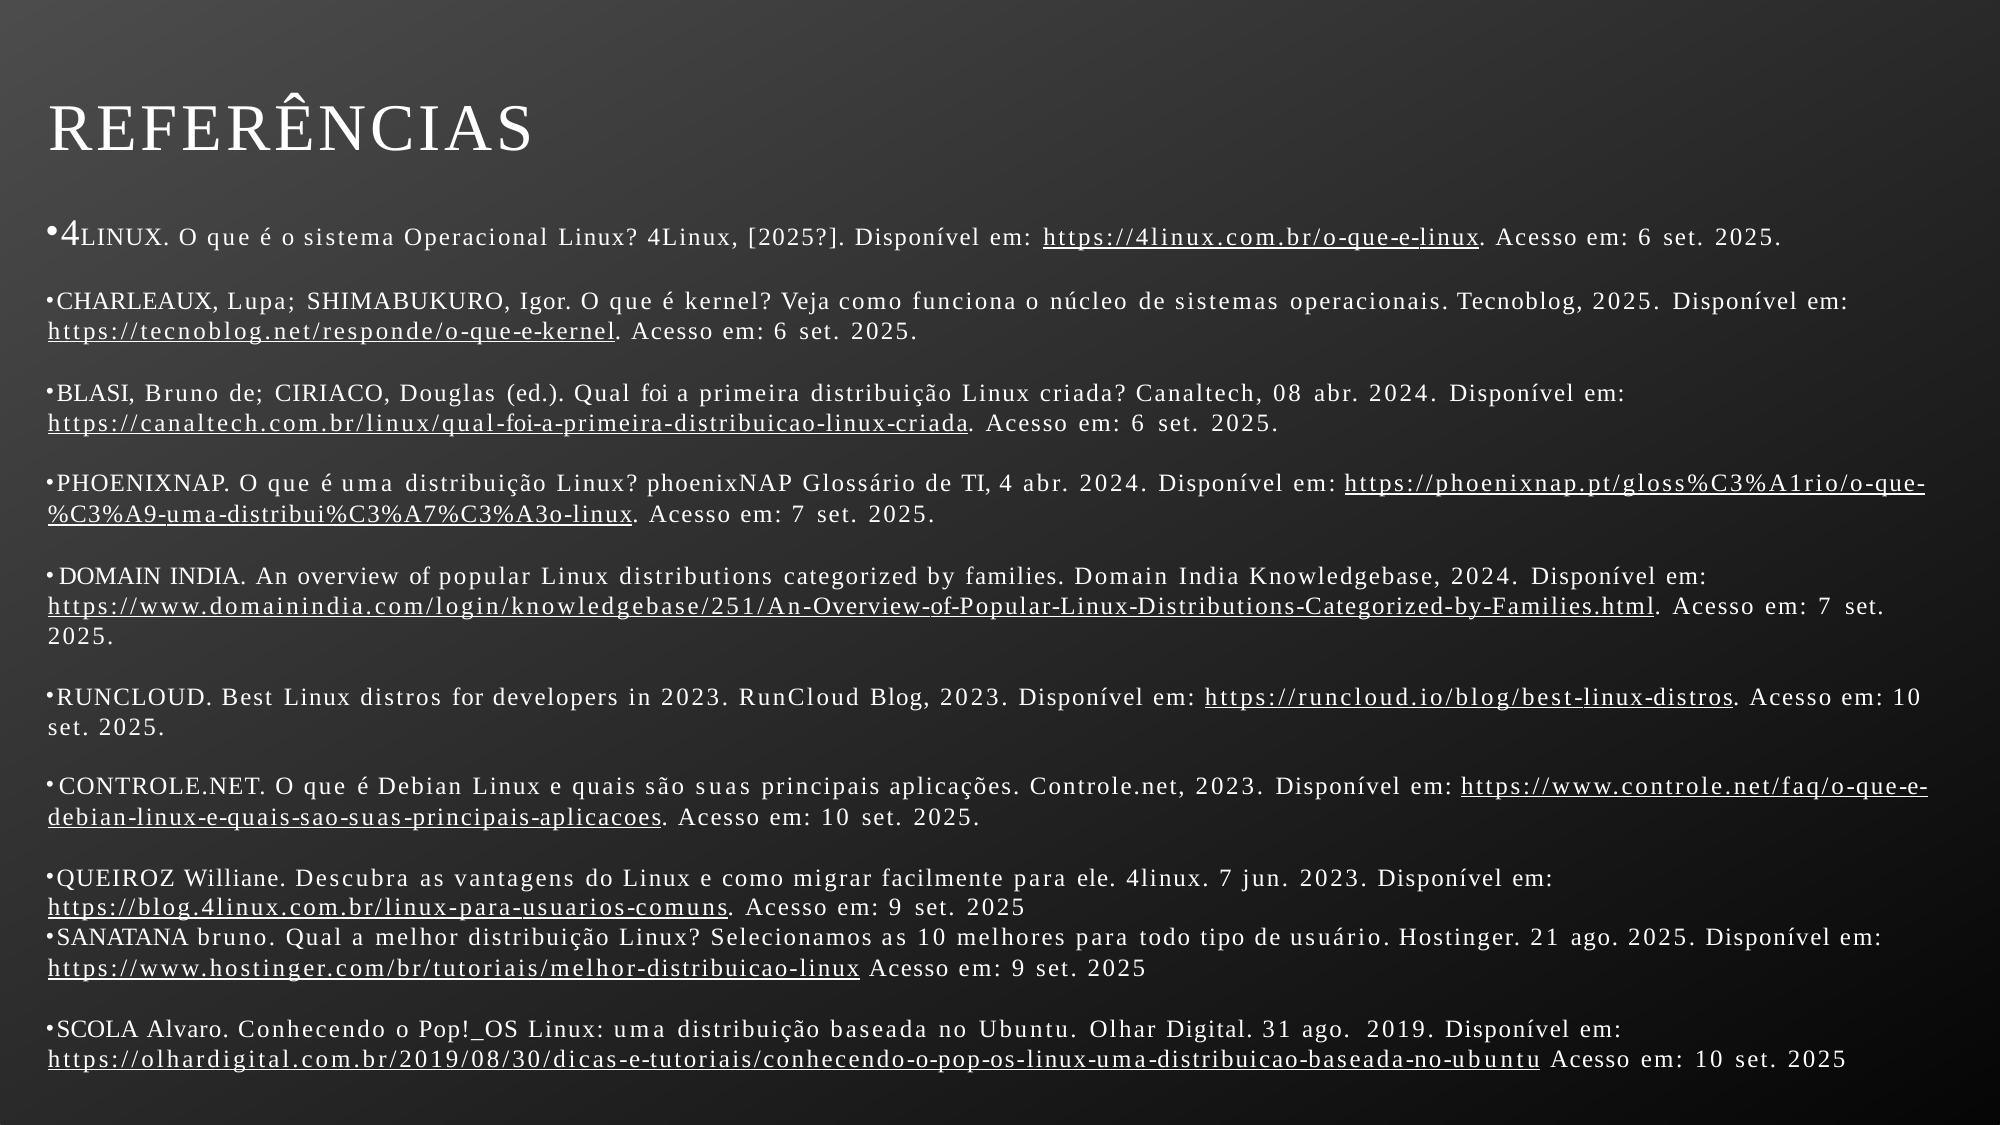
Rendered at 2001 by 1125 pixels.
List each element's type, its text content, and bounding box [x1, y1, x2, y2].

text_box 4LINUX. O que é o sistema Operacional Linux? 4Linux, [2025?]. Disponível em: https://4linux.com.br/o-que-e-linux. Acesso em: 6 set. 2025. CHARLEAUX, Lupa; SHIMABUKURO, Igor. O que é kernel? Veja como funciona o núcleo de sistemas operacionais. Tecnoblog, 2025. Disponível em: https://tecnoblog.net/responde/o-que-e-kernel. Acesso em: 6 set. 2025. BLASI, Bruno de; CIRIACO, Douglas (ed.). Qual foi a primeira distribuição Linux criada? Canaltech, 08 abr. 2024. Disponível em: https://canaltech.com.br/linux/qual-foi-a-primeira-distribuicao-linux-criada. Acesso em: 6 set. 2025. PHOENIXNAP. O que é uma distribuição Linux? phoenixNAP Glossário de TI, 4 abr. 2024. Disponível em: https://phoenixnap.pt/gloss%C3%A1rio/o-que- %C3%A9-uma-distribui%C3%A7%C3%A3o-linux. Acesso em: 7 set. 2025. DOMAIN INDIA. An overview of popular Linux distributions categorized by families. Domain India Knowledgebase, 2024. Disponível em: https://www.domainindia.com/login/knowledgebase/251/An-Overview-of-Popular-Linux-Distributions-Categorized-by-Families.html. Acesso em: 7 set. 2025. RUNCLOUD. Best Linux distros for developers in 2023. RunCloud Blog, 2023. Disponível em: https://runcloud.io/blog/best-linux-distros. Acesso em: 10 set. 2025. CONTROLE.NET. O que é Debian Linux e quais são suas principais aplicações. Controle.net, 2023. Disponível em: https://www.controle.net/faq/o-que-e- debian-linux-e-quais-sao-suas-principais-aplicacoes. Acesso em: 10 set. 2025. QUEIROZ Williane. Descubra as vantagens do Linux e como migrar facilmente para ele. 4linux. 7 jun. 2023. Disponível em: https://blog.4linux.com.br/linux-para-usuarios-comuns. Acesso em: 9 set. 2025 SANATANA bruno. Qual a melhor distribuição Linux? Selecionamos as 10 melhores para todo tipo de usuário. Hostinger. 21 ago. 2025. Disponível em: https://www.hostinger.com/br/tutoriais/melhor-distribuicao-linux Acesso em: 9 set. 2025 SCOLA Alvaro. Conhecendo o Pop!_OS Linux: uma distribuição baseada no Ubuntu. Olhar Digital. 31 ago. 2019. Disponível em: https://olhardigital.com.br/2019/08/30/dicas-e-tutoriais/conhecendo-o-pop-os-linux-uma-distribuicao-baseada-no-ubuntu Acesso em: 10 set. 2025 [45, 206, 1956, 1072]
picture [0, 0, 2000, 1125]
title REFERÊNCIAS [46, 81, 544, 206]
